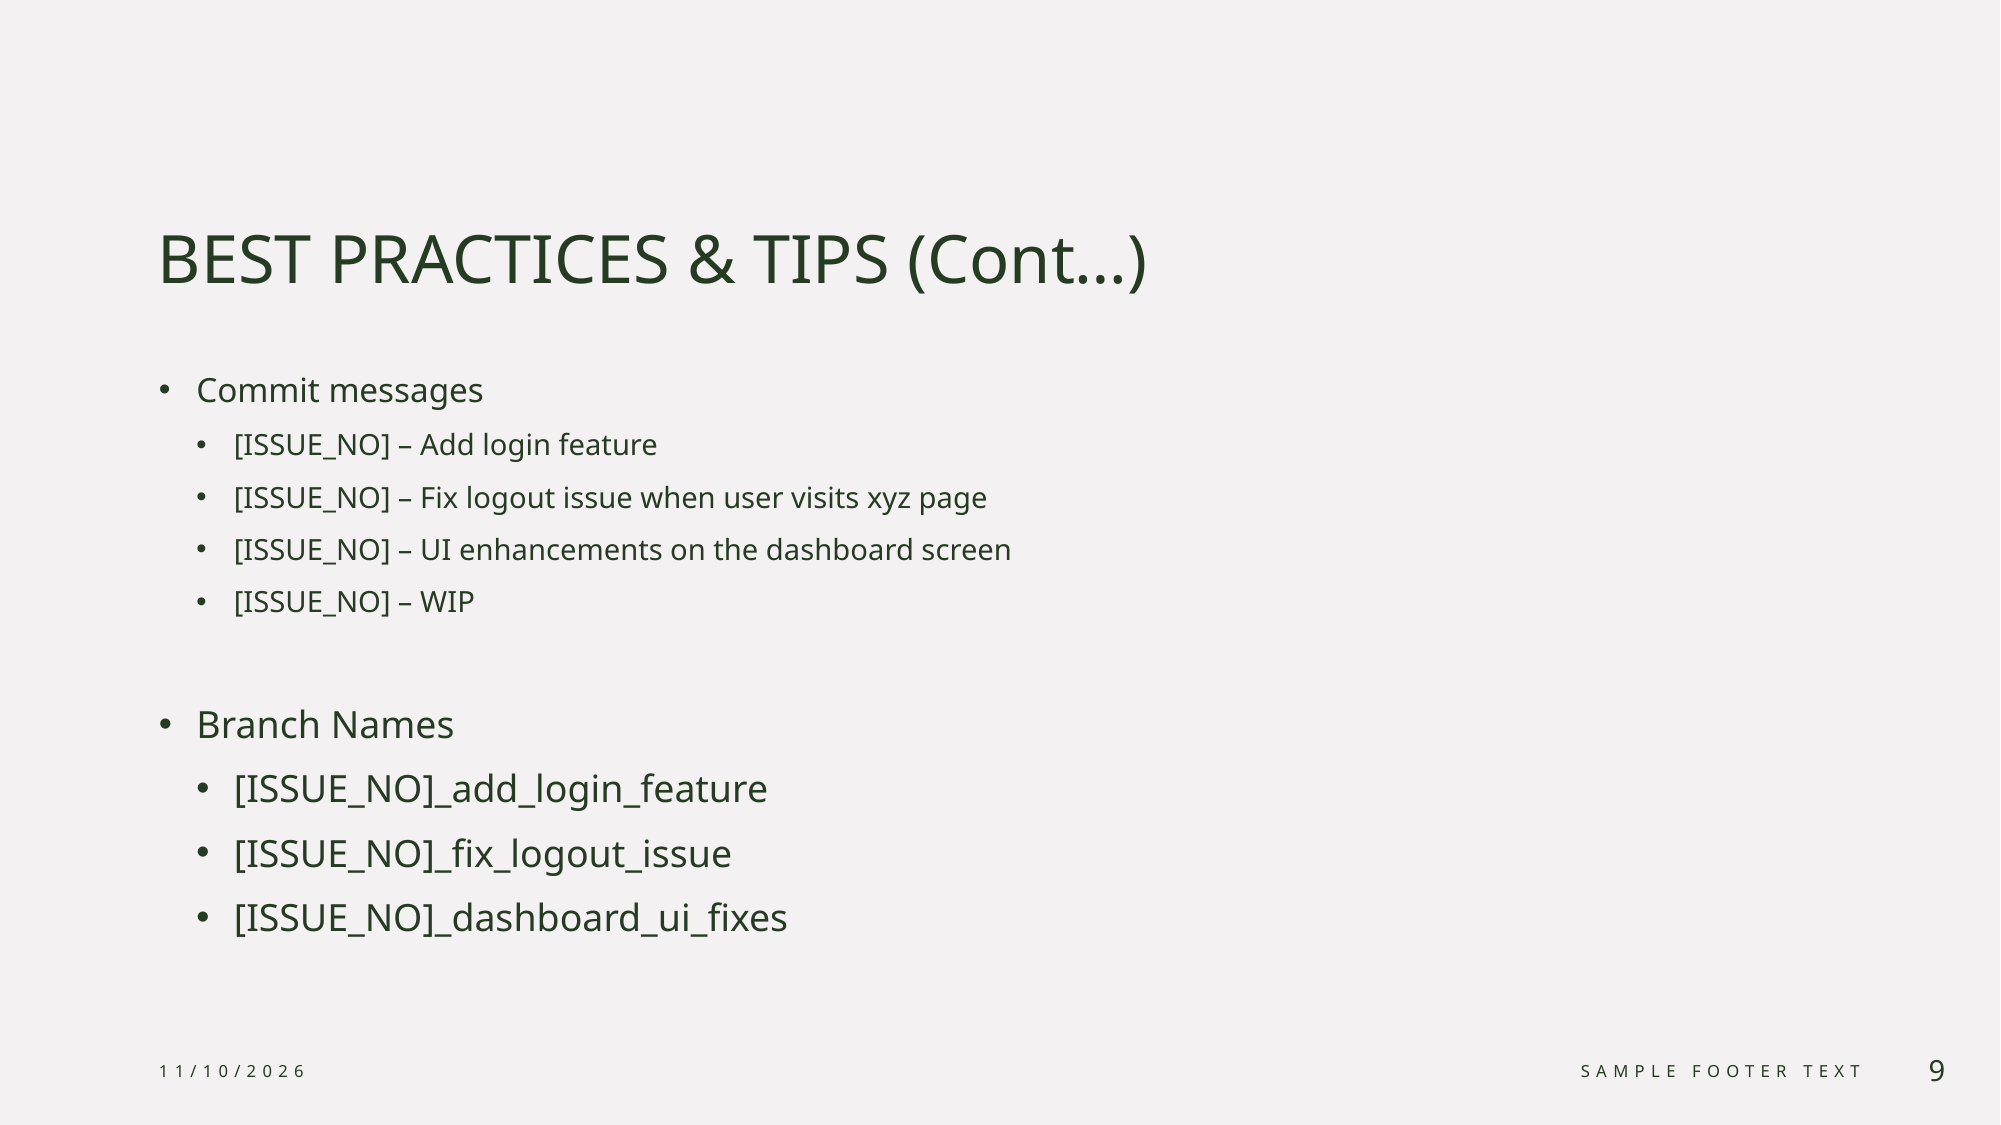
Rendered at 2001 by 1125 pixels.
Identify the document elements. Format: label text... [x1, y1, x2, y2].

title BEST PRACTICES & TIPS (Cont…) [142, 96, 1858, 305]
list Commit messages [ISSUE_NO] – Add login feature [ISSUE_NO] – Fix logout issue when user visits xyz page [ISSUE_NO] – UI enhancements on the dashboard screen [ISSUE_NO] – WIP Branch Names [ISSUE_NO]_add_login_feature [ISSUE_NO]_fix_logout_issue [ISSUE_NO]_dashboard_ui_fixes [143, 353, 1857, 995]
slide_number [143, 1042, 594, 1103]
slide_number 9 [1875, 1042, 1961, 1103]
footer Sample Footer Text [1170, 1042, 1875, 1103]
